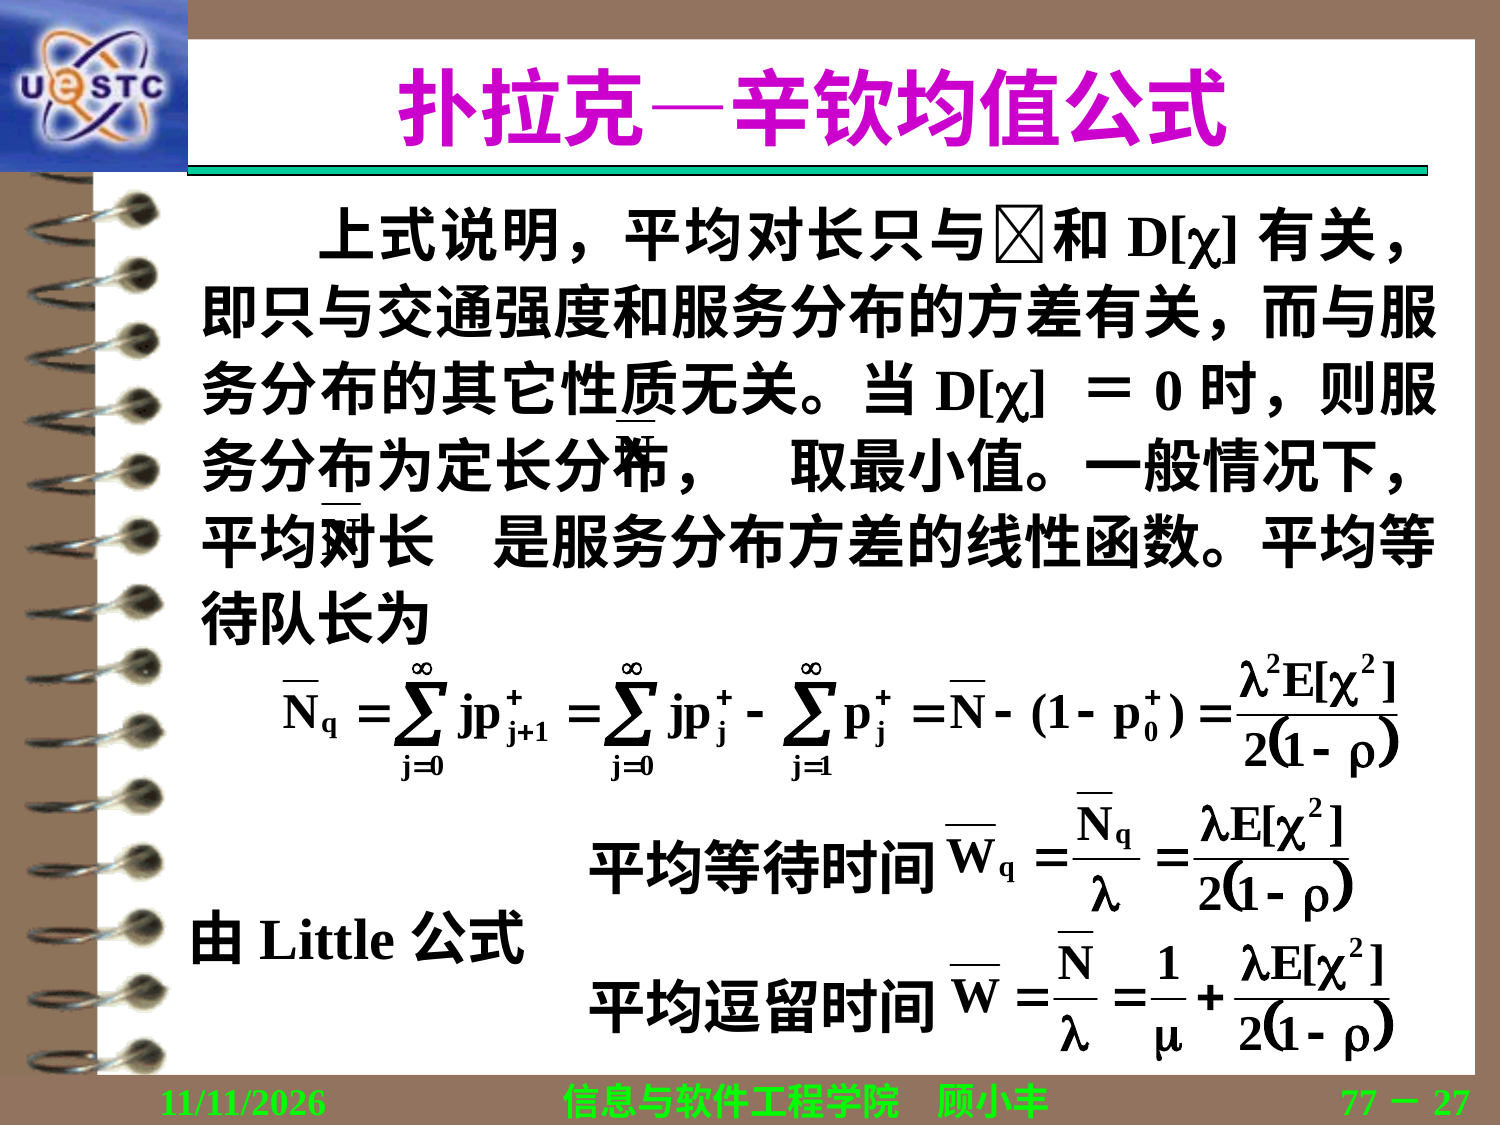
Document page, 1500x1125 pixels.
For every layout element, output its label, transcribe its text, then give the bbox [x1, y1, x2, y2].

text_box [312, 491, 373, 570]
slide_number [159, 1077, 435, 1123]
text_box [937, 780, 1359, 922]
slide_number 77－27 [1220, 1077, 1471, 1123]
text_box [274, 640, 1408, 792]
picture [0, 0, 194, 1075]
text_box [607, 408, 668, 487]
text_box 由Little公式 [187, 879, 550, 971]
list 上式说明，平均对长只与和D[]有关，即只与交通强度和服务分布的方差有关，而与服务分布的其它性质无关。当D[] ＝0时，则服务分布为定长分布， 取最小值。一般情况下，平均对长 是服务分布方差的线性函数。平均等待队长为 [200, 190, 1438, 651]
text_box 平均逗留时间 [587, 949, 936, 1041]
title 扑拉克—辛钦均值公式 [200, 56, 1425, 157]
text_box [941, 919, 1401, 1071]
footer 信息与软件工程学院 顾小丰 [462, 1077, 1151, 1123]
text_box 平均等待时间 [587, 810, 932, 902]
